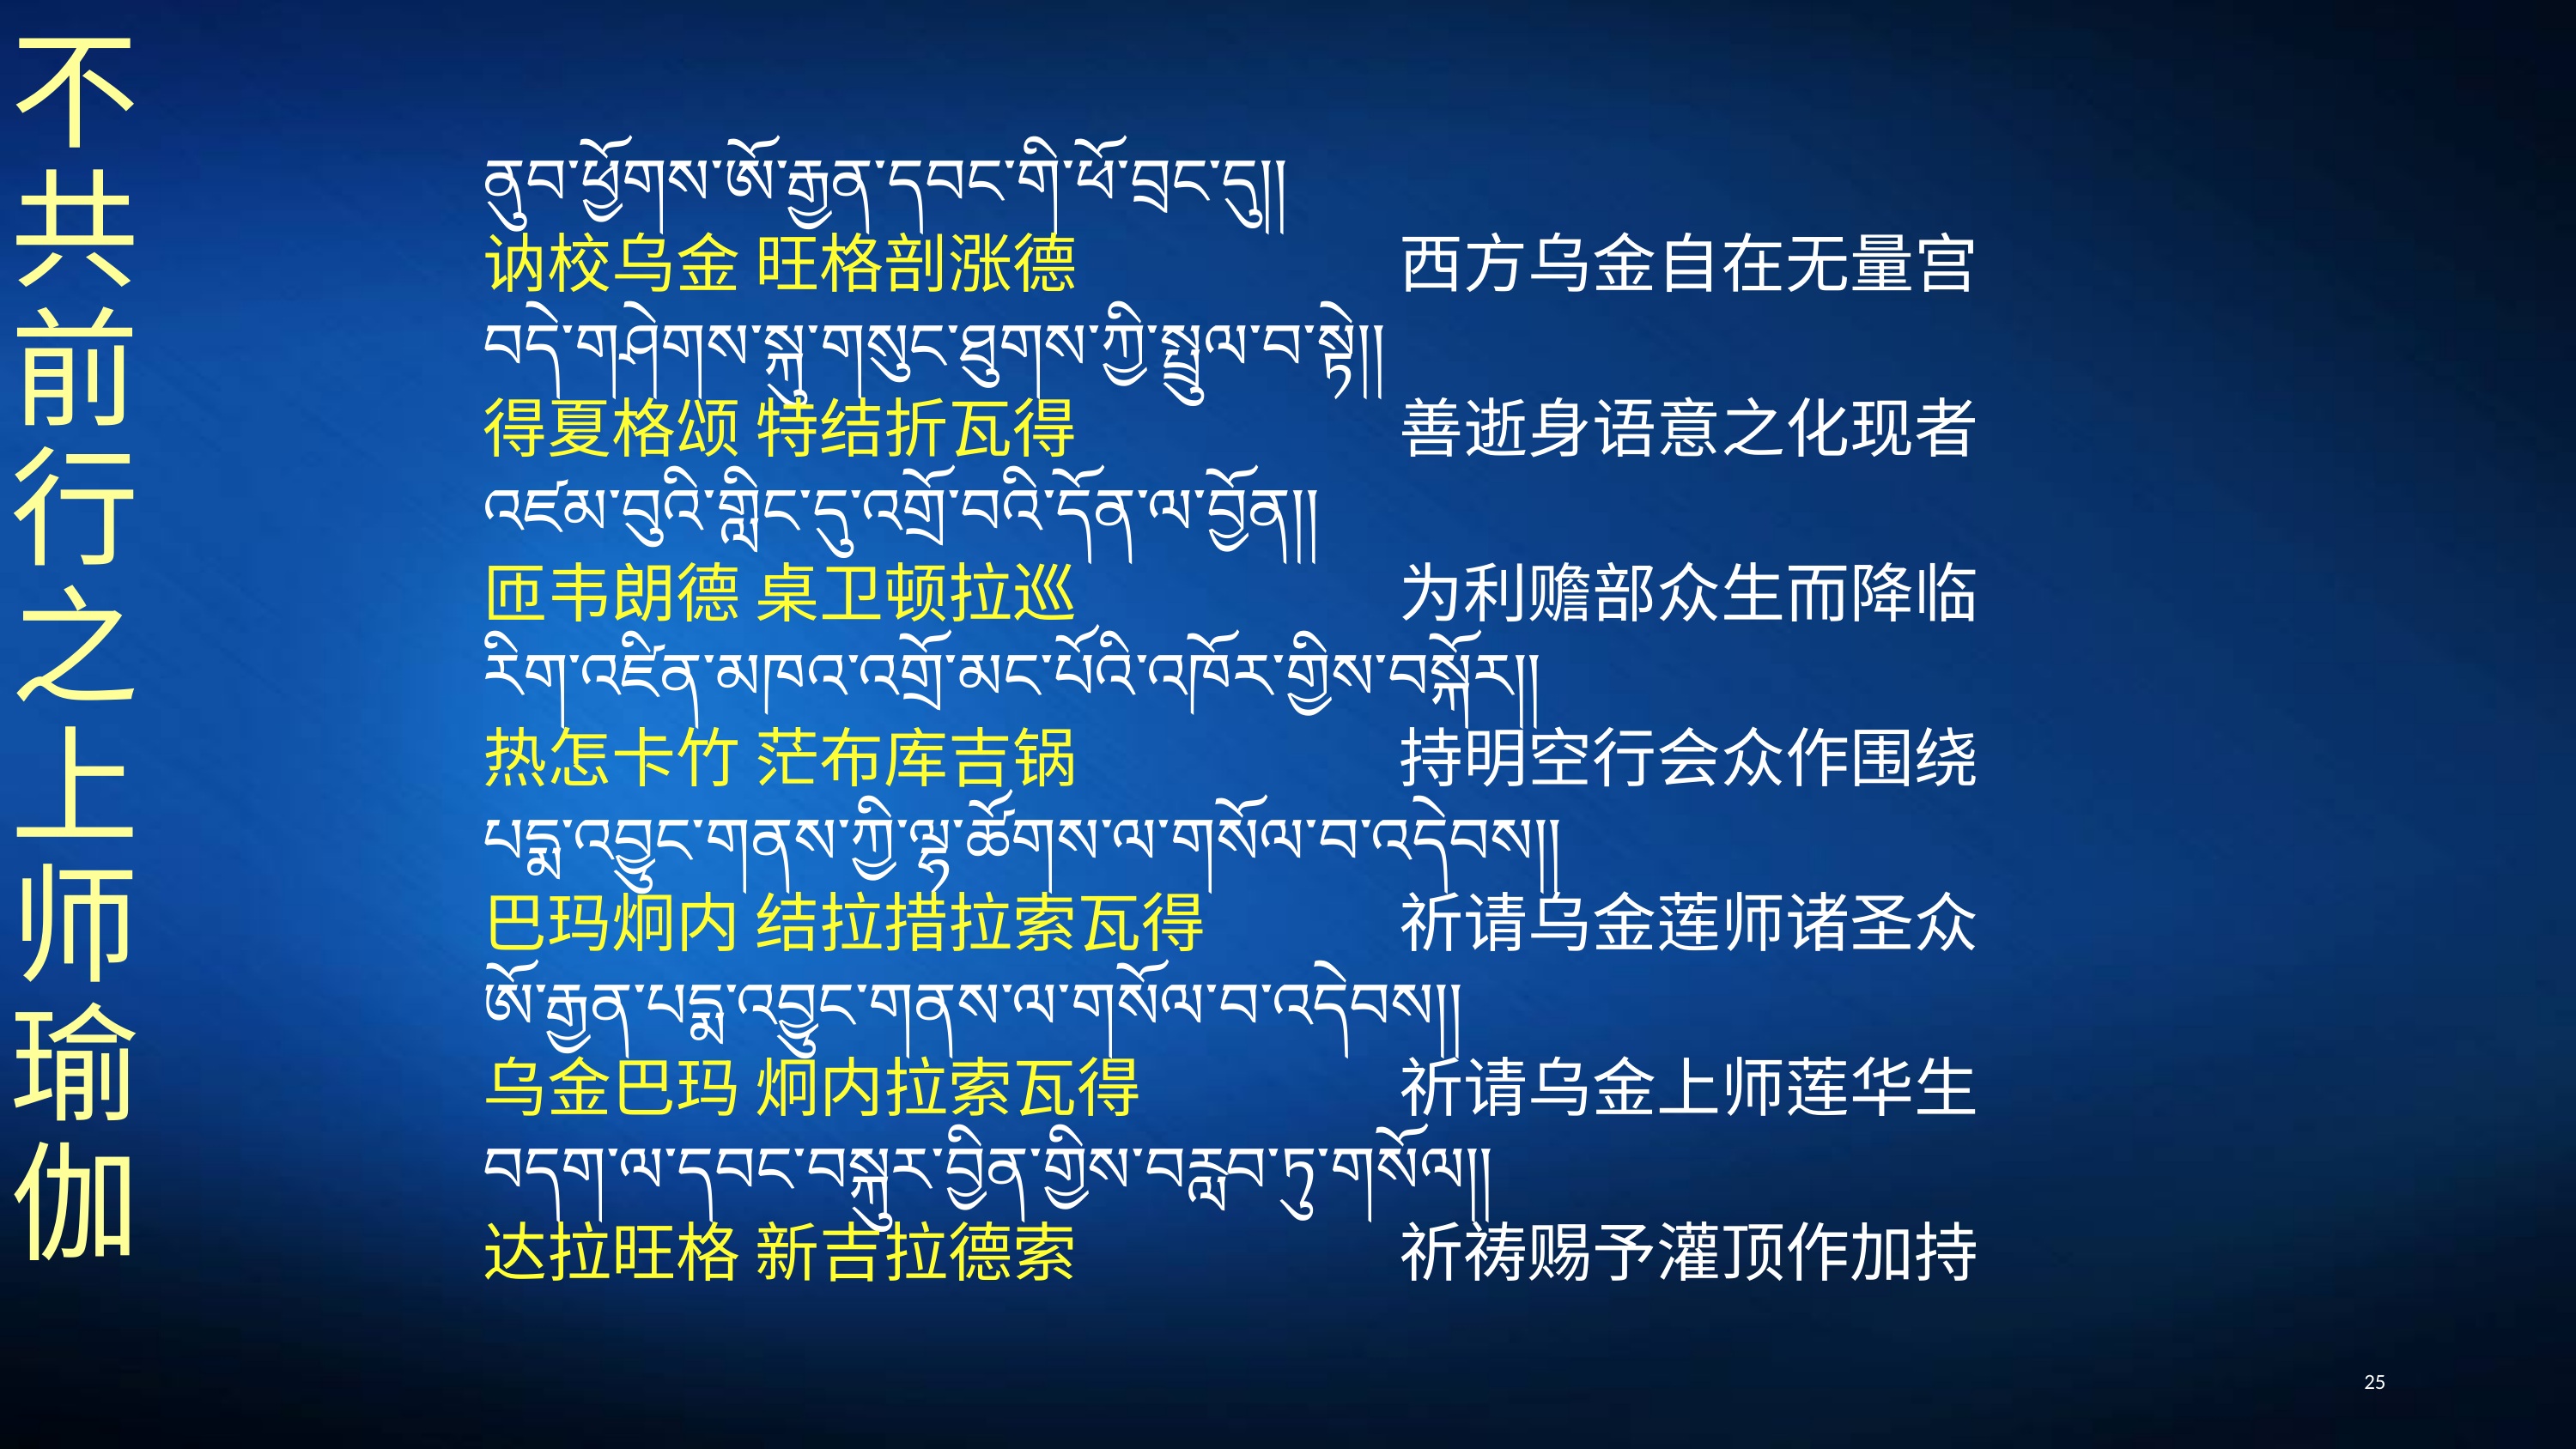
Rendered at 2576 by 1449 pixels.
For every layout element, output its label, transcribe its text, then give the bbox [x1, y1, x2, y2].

list ནུབ་ཕྱོགས་ཨོ་རྒྱན་དབང་གི་ཕོ་བྲང་དུ།། 讷校乌金 旺格剖涨德 西方乌金自在无量宫 བདེ་གཤེགས་སྐུ་གསུང་ཐུགས་ཀྱི་སྤྲུལ་བ་སྟེ།། 得夏格颂 特结折瓦得 善逝身语意之化现者 འཛམ་བུའི་གླིང་དུ་འགྲོ་བའི་དོན་ལ་བྱོན།། 匝韦朗德 桌卫顿拉巡 为利赡部众生而降临 རིག་འཛིན་མཁའ་འགྲོ་མང་པོའི་འཁོར་གྱིས་བསྐོར།། 热怎卡竹 茫布库吉锅 持明空行会众作围绕 པདྨ་འབྱུང་གནས་ཀྱི་ལྷ་ཚོགས་ལ་གསོལ་བ་འདེབས།། 巴玛炯内 结拉措拉索瓦得 祈请乌金莲师诸圣众 ཨོ་རྒྱན་པདྨ་འབྱུང་གནས་ལ་གསོལ་བ་འདེབས།། 乌金巴玛 炯内拉索瓦得 祈请乌金上师莲华生 བདག་ལ་དབང་བསྐུར་བྱིན་གྱིས་བརླབ་ཏུ་གསོལ།། 达拉旺格 新吉拉德索 祈祷赐予灌顶作加持 [483, 58, 2415, 1401]
picture [0, 0, 2576, 1449]
title 不共前行之 上师瑜伽 [10, 27, 210, 1368]
slide_number 25 [1819, 1343, 2399, 1420]
